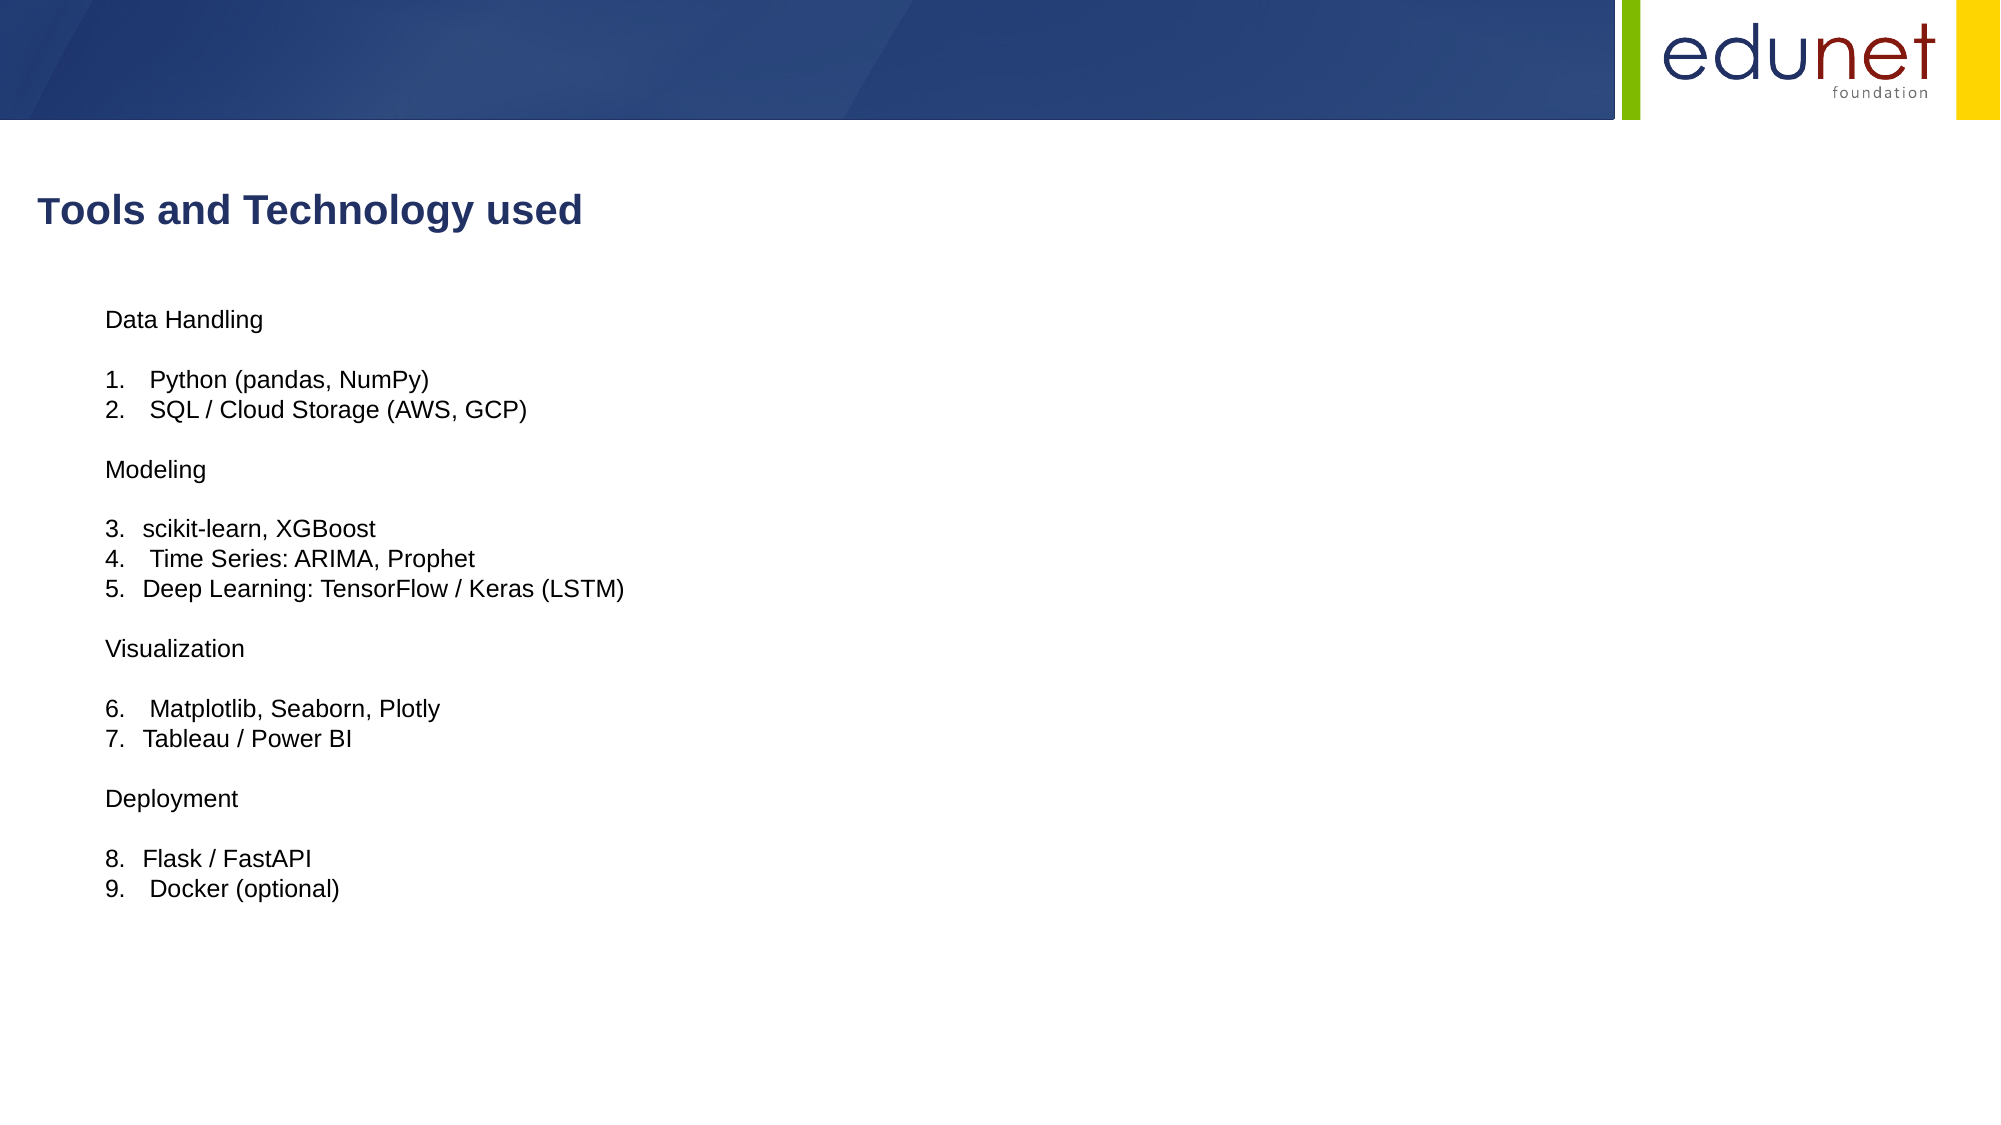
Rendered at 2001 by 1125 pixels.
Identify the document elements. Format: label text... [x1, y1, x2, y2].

text_box Data Handling Python (pandas, NumPy) SQL / Cloud Storage (AWS, GCP) Modeling scikit-learn, XGBoost Time Series: ARIMA, Prophet Deep Learning: TensorFlow / Keras (LSTM) Visualization Matplotlib, Seaborn, Plotly Tableau / Power BI Deployment Flask / FastAPI Docker (optional) [90, 265, 1610, 1000]
picture [1652, 12, 1948, 108]
text_box Tools and Technology used [22, 175, 1024, 241]
